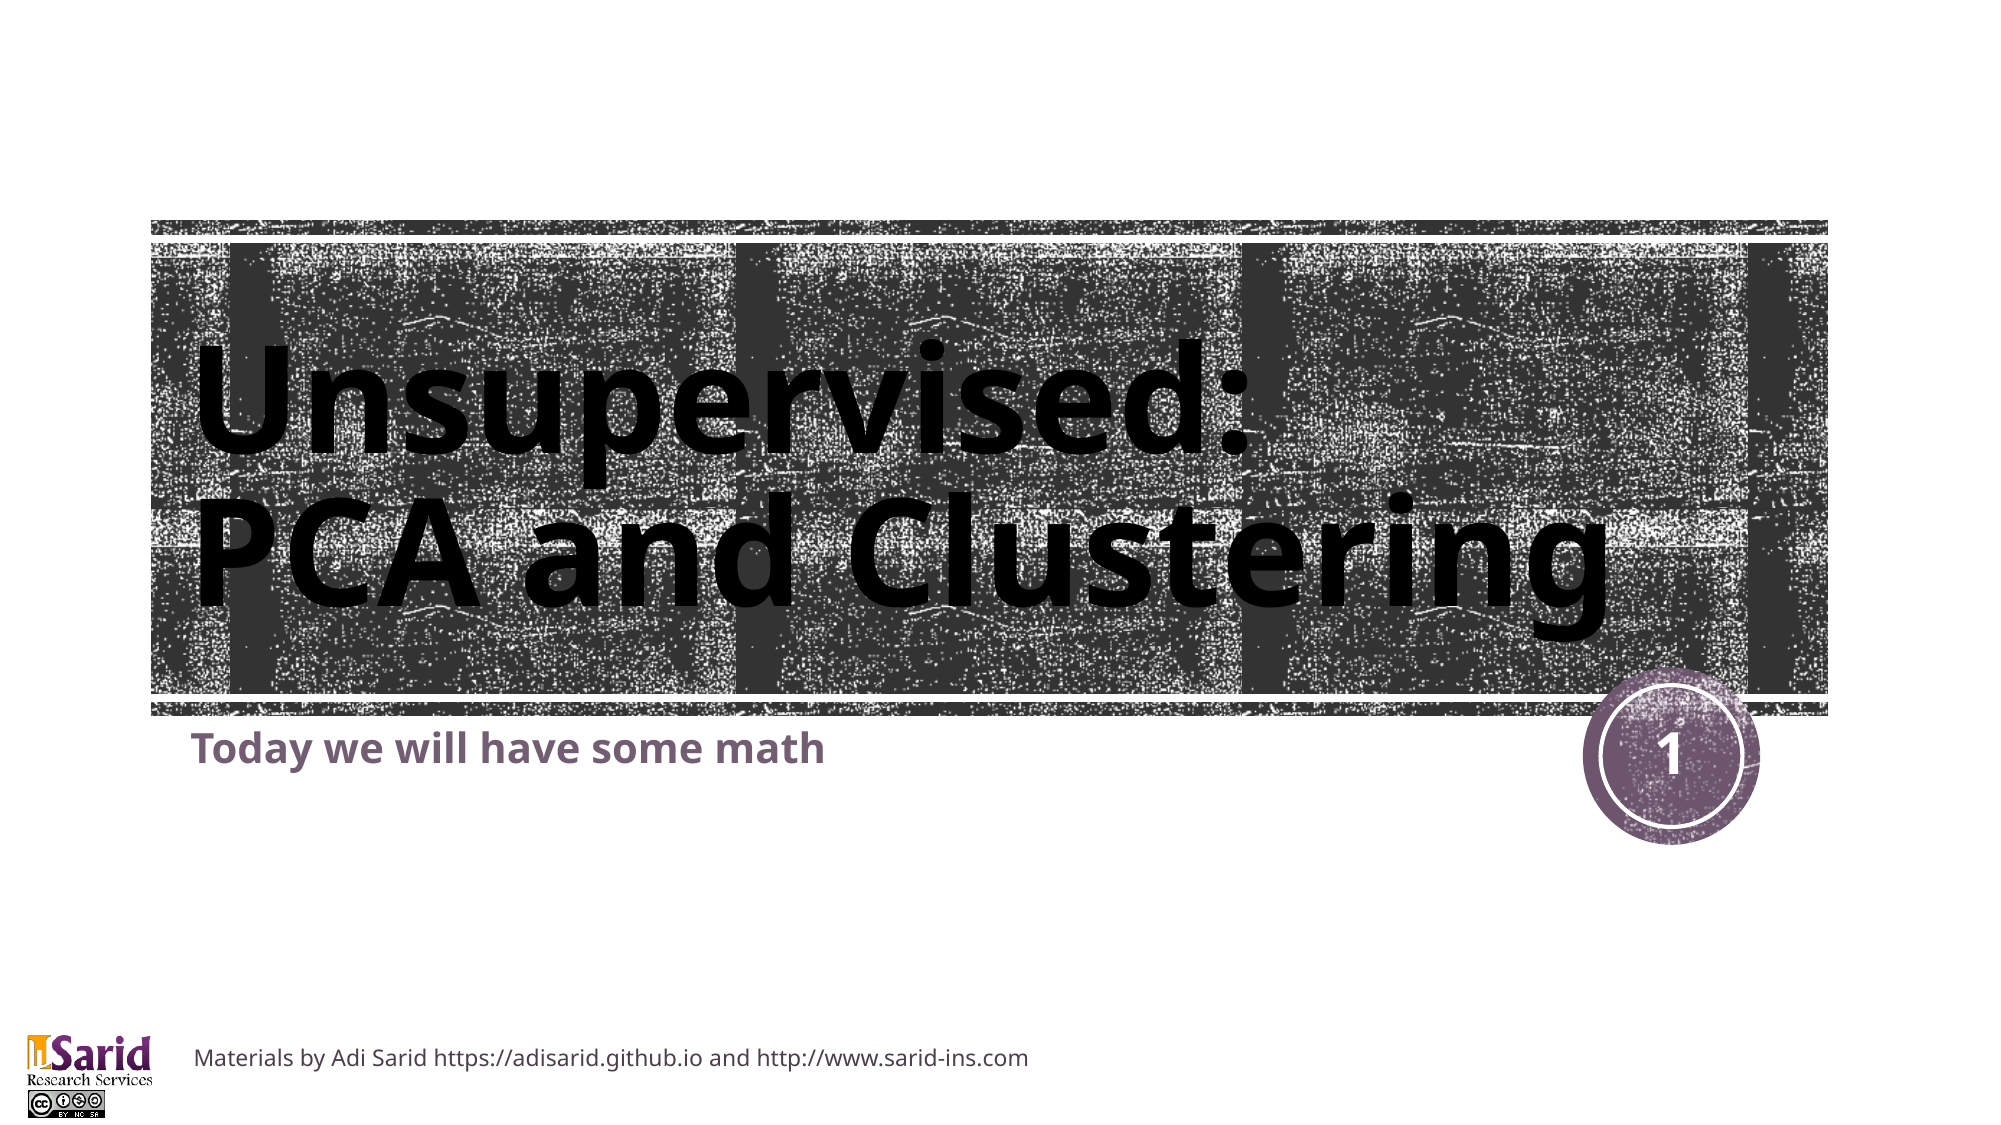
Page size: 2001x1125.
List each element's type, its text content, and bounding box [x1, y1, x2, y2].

picture [27, 1035, 152, 1086]
picture [28, 1090, 105, 1118]
subtitle Today we will have some math [175, 720, 1470, 896]
footer Materials by Adi Sarid https://adisarid.github.io and http://www.sarid-ins.com [178, 1028, 1217, 1089]
slide_number 1 [1573, 703, 1770, 809]
title Unsupervised: PCA and Clustering [172, 234, 1808, 733]
